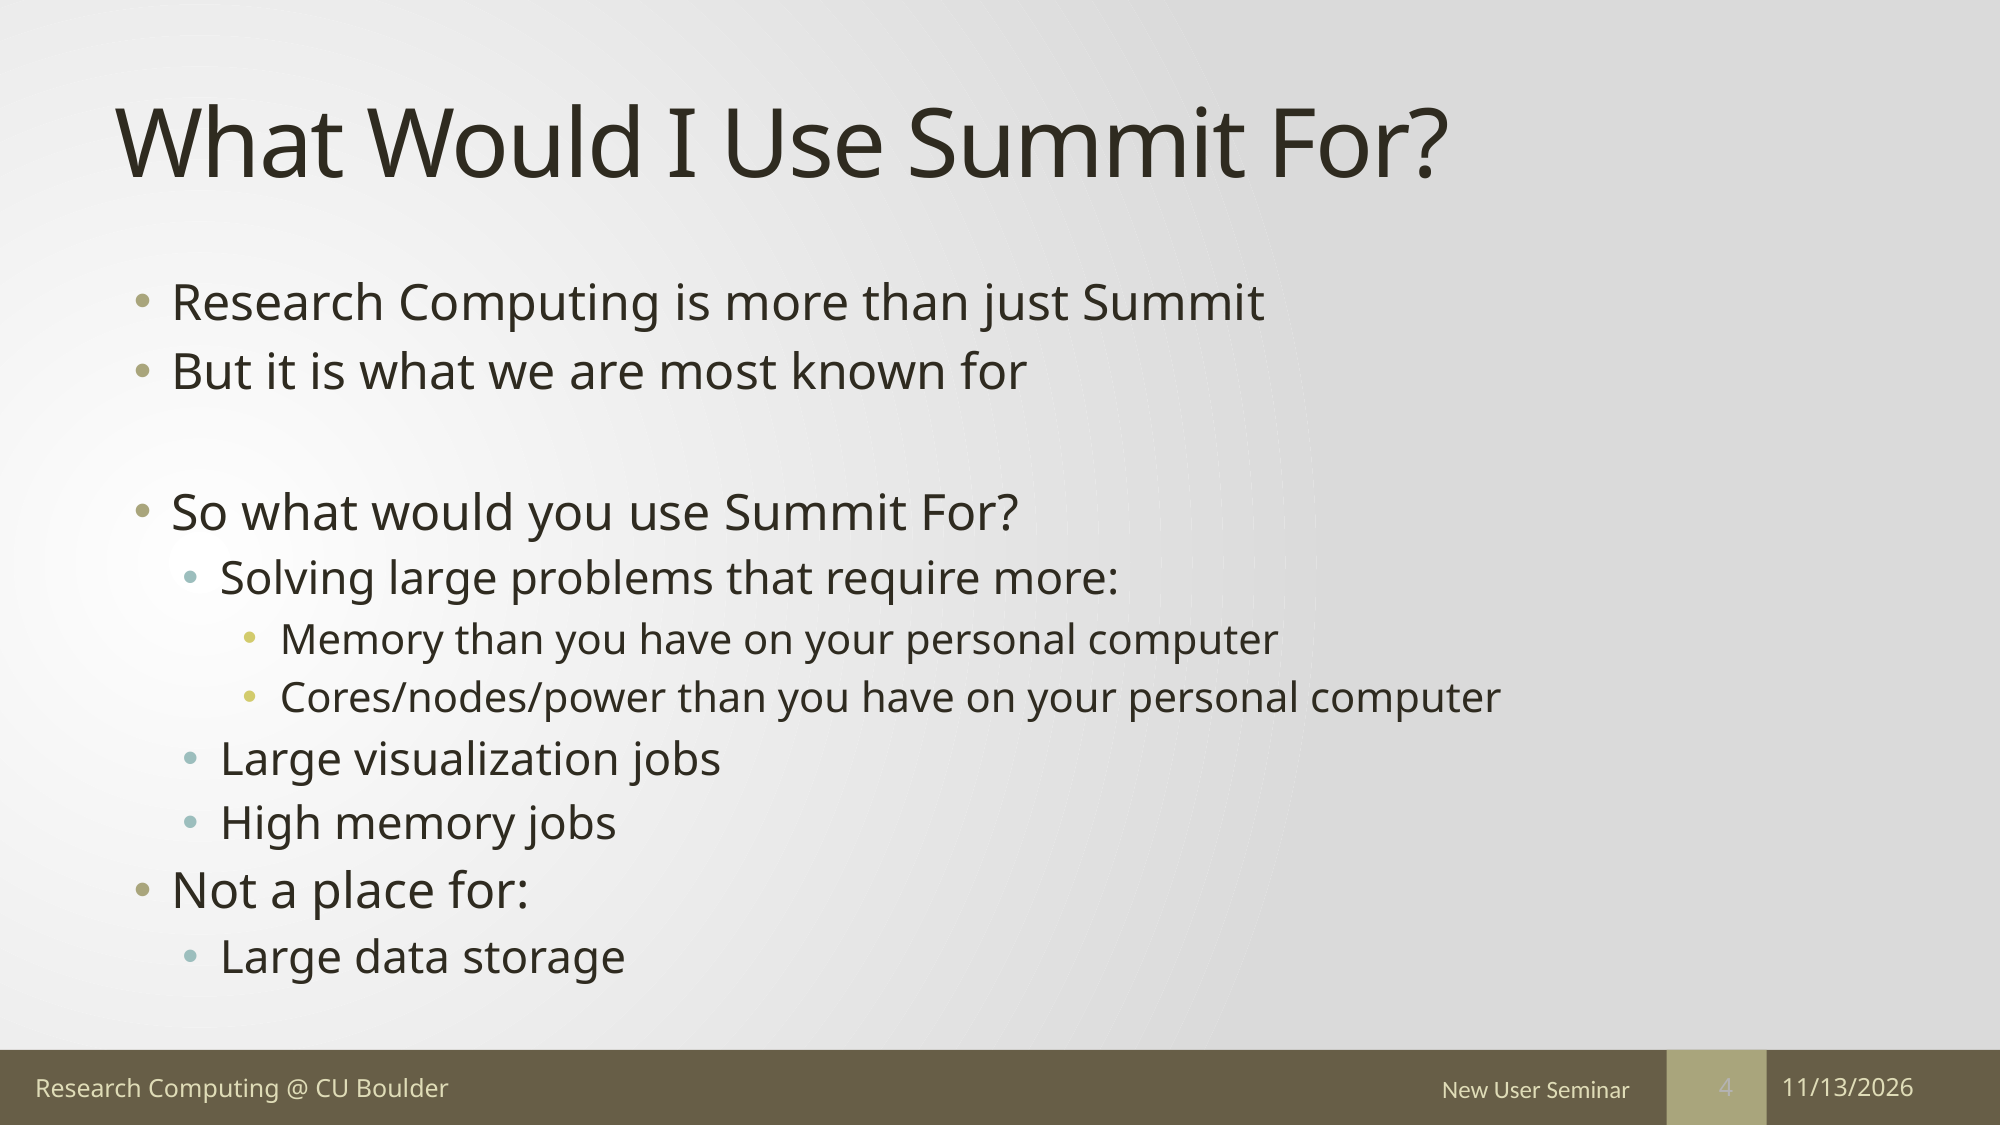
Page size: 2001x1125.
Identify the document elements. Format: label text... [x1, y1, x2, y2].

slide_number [1766, 1058, 1987, 1119]
footer New User Seminar [714, 1058, 1646, 1119]
list Research Computing is more than just Summit But it is what we are most known for So what would you use Summit For? Solving large problems that require more: Memory than you have on your personal computer Cores/nodes/power than you have on your personal computer Large visualization jobs High memory jobs Not a place for: Large data storage [99, 262, 1892, 1032]
title What Would I Use Summit For? [99, 45, 1892, 233]
slide_number 4 [1686, 1065, 1749, 1111]
